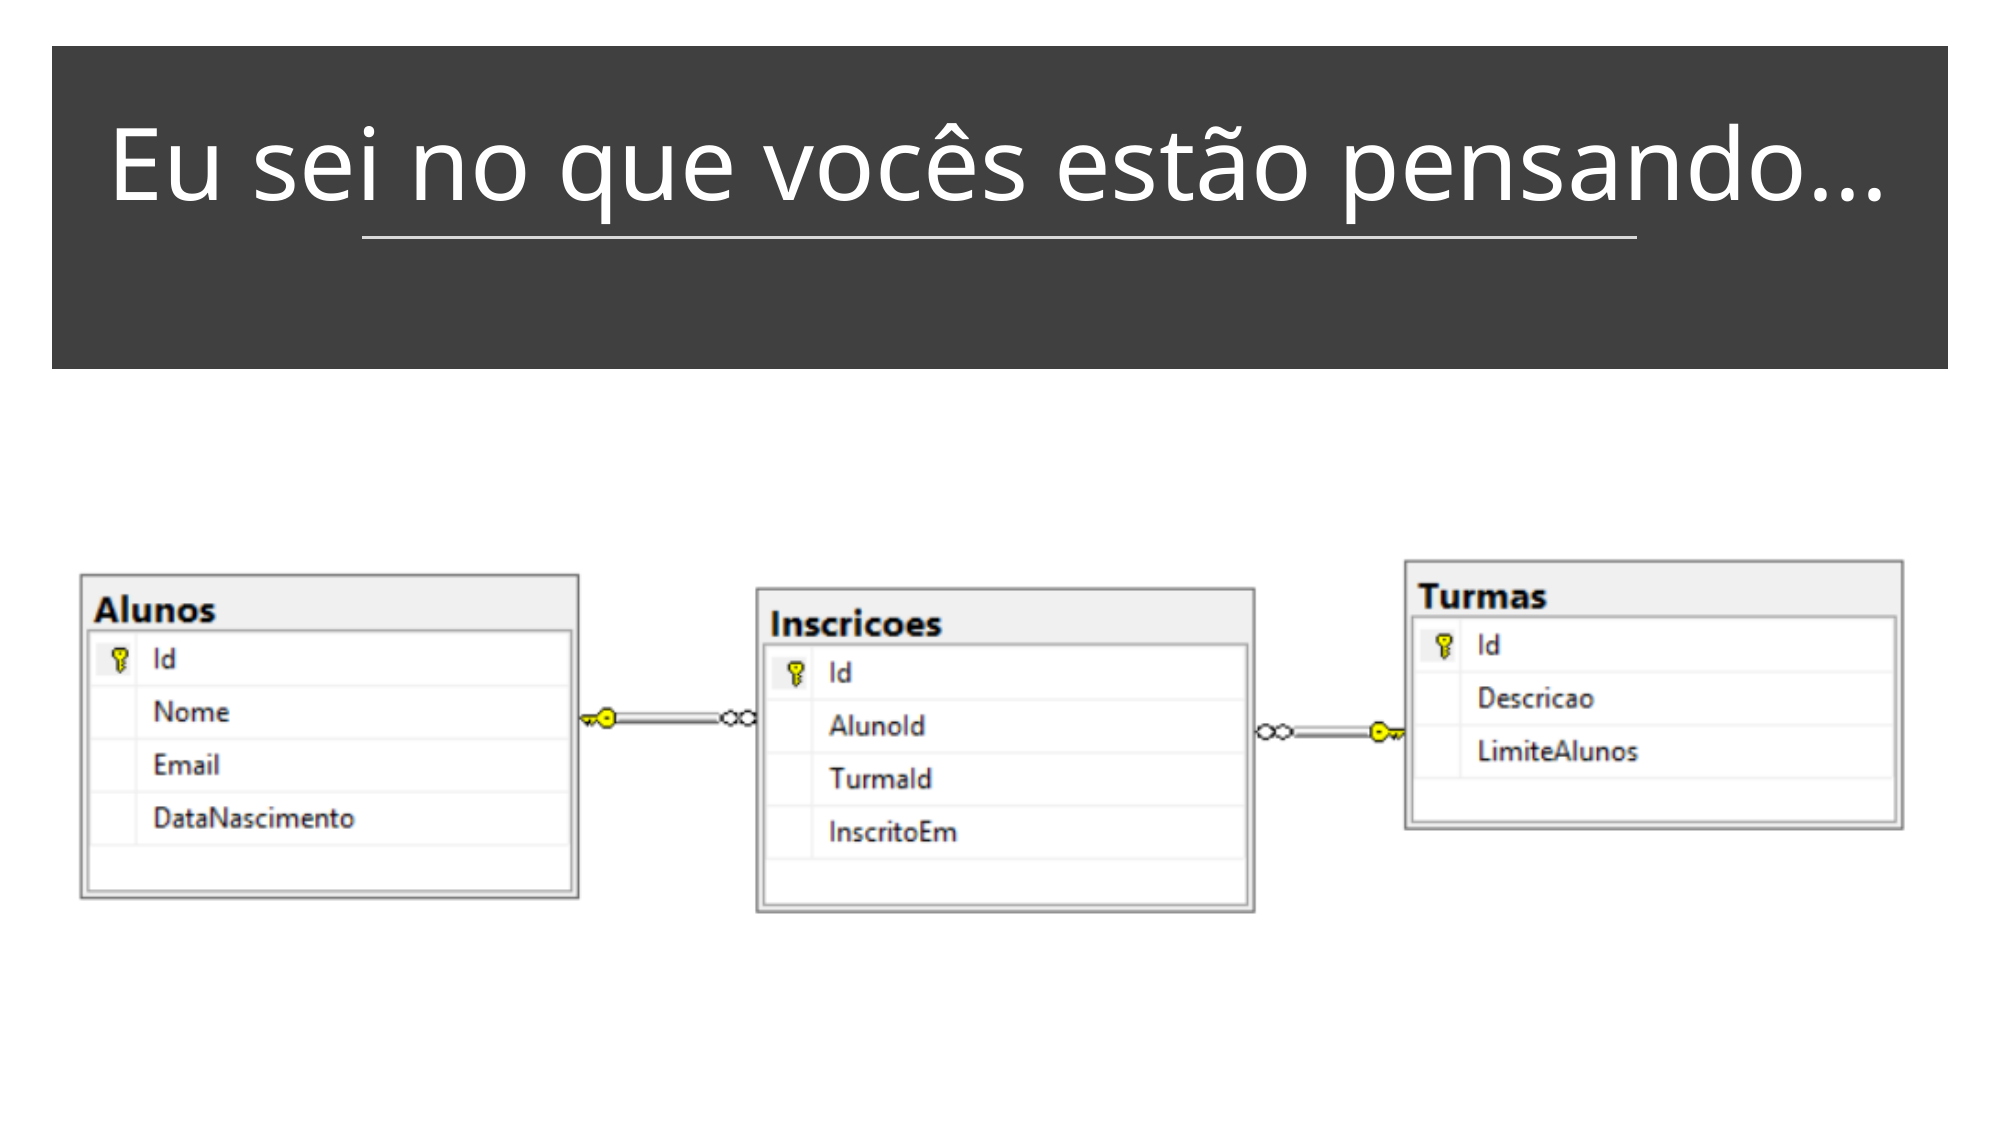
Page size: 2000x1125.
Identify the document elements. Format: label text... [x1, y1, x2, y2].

title Eu sei no que vocês estão pensando... [86, 76, 1914, 230]
picture [52, 543, 1938, 936]
text_box [61, 55, 1939, 360]
